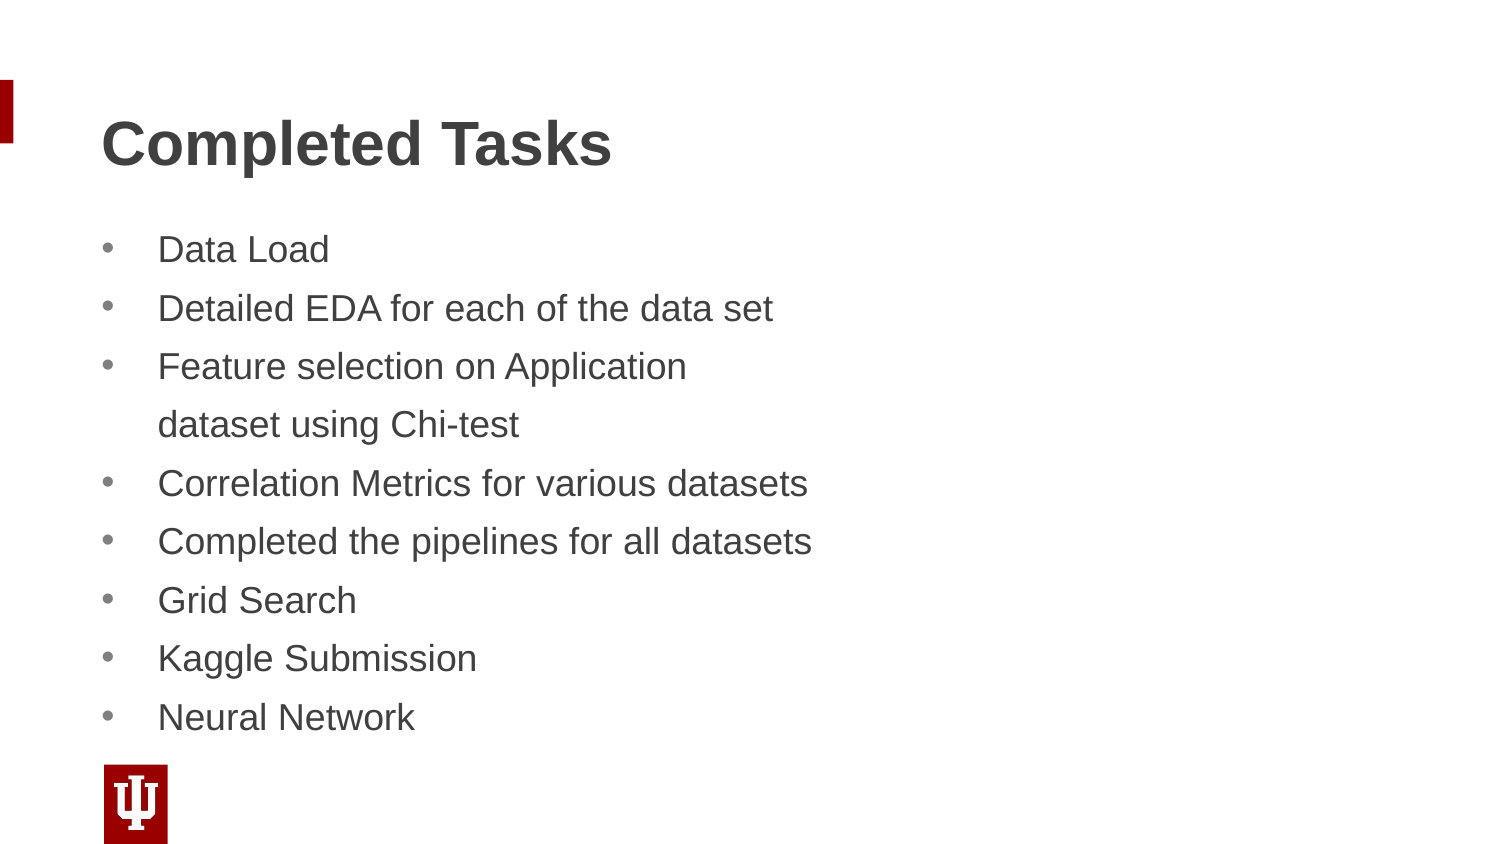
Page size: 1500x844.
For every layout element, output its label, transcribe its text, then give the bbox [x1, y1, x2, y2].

picture [114, 775, 158, 830]
list Data Load Detailed EDA for each of the data set Feature selection on Application dataset using Chi-test Correlation Metrics for various datasets Completed the pipelines for all datasets Grid Search Kaggle Submission Neural Network [86, 204, 835, 663]
title Completed Tasks [86, 76, 835, 204]
